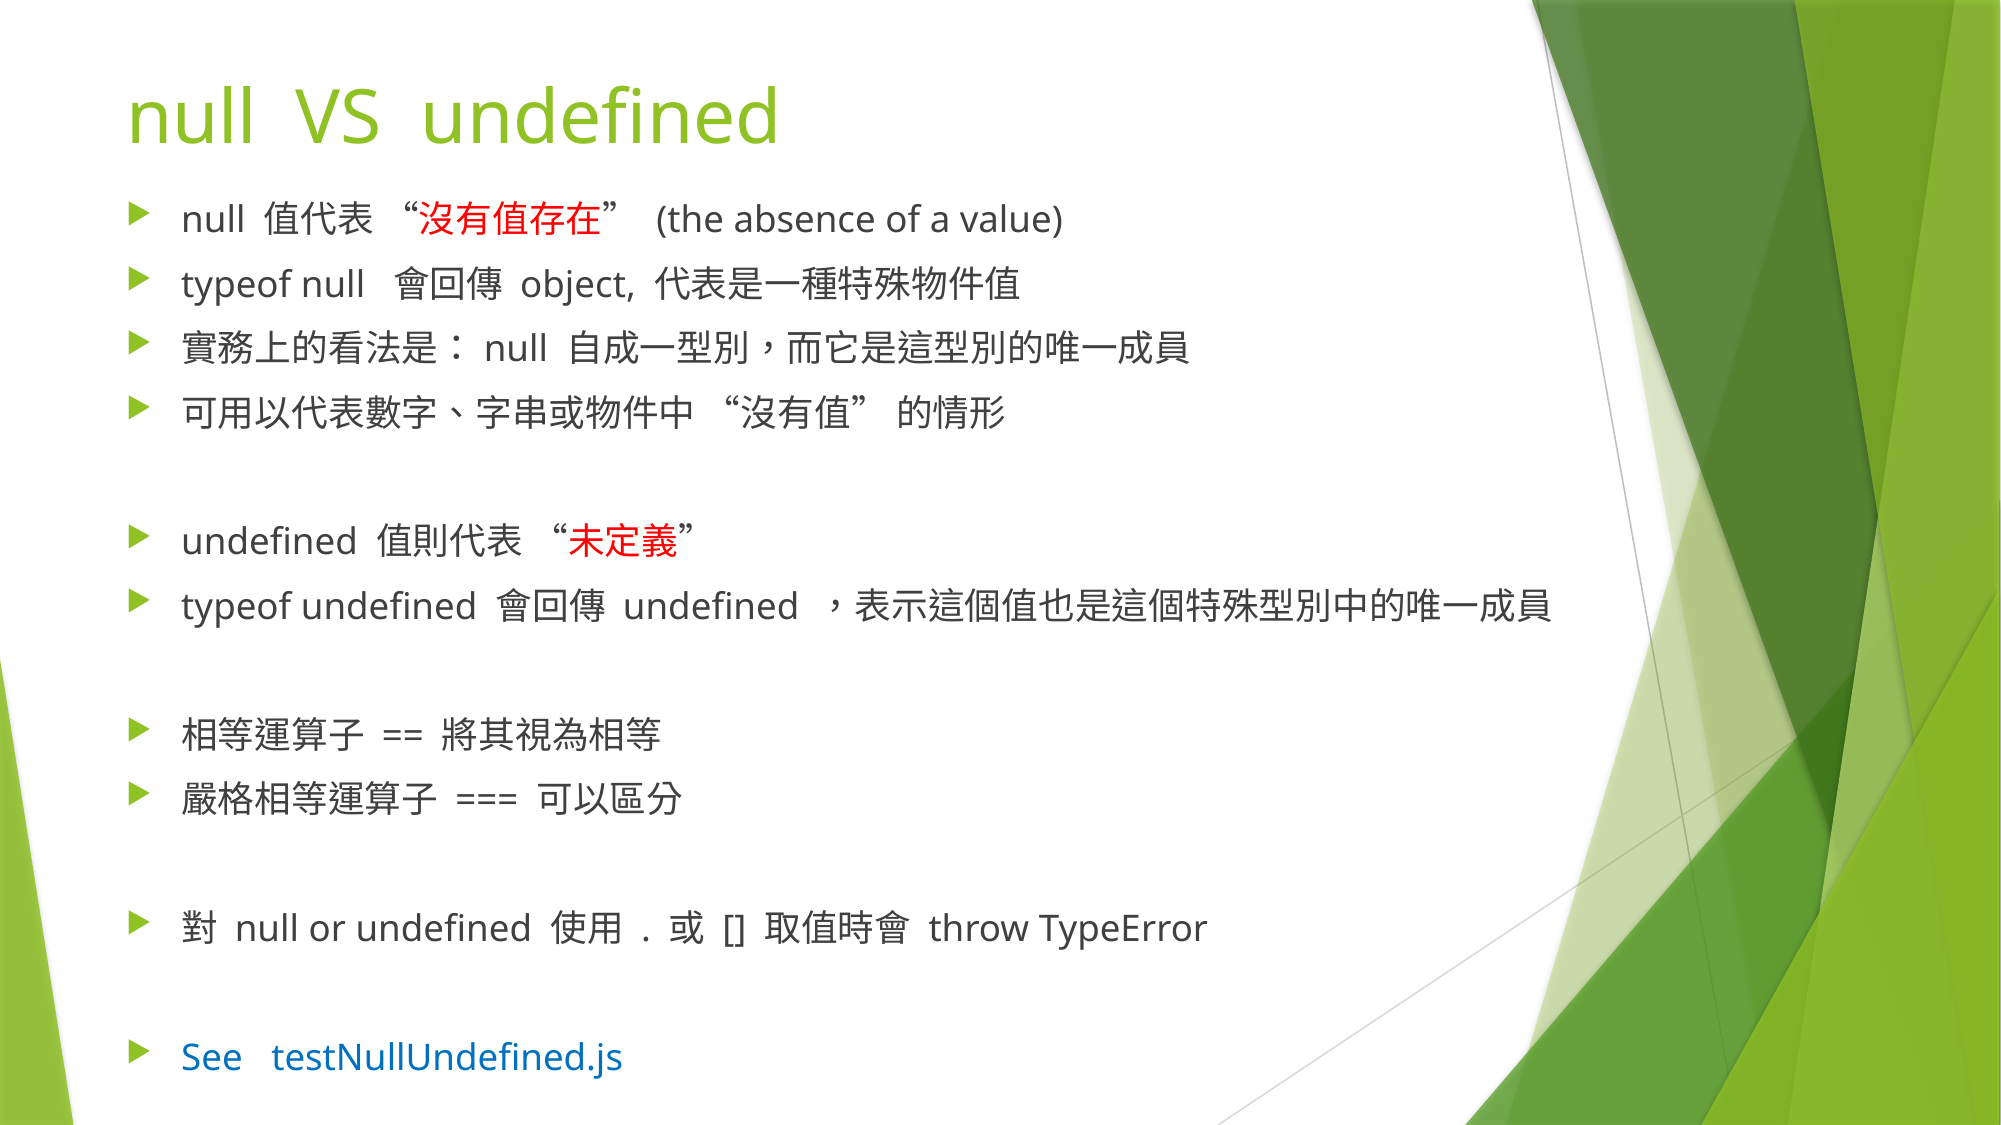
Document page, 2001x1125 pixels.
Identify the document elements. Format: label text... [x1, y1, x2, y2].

list null 值代表 “沒有值存在” (the absence of a value) typeof null 會回傳 object, 代表是一種特殊物件值 實務上的看法是：null 自成一型別，而它是這型別的唯一成員 可用以代表數字、字串或物件中 “沒有值” 的情形 undefined 值則代表 “未定義” typeof undefined 會回傳 undefined ，表示這個值也是這個特殊型別中的唯一成員 相等運算子 == 將其視為相等 嚴格相等運算子 === 可以區分 對 null or undefined 使用 . 或 [] 取值時會 throw TypeError See testNullUndefined.js [111, 188, 1576, 1098]
title null VS undefined [111, 61, 1522, 188]
